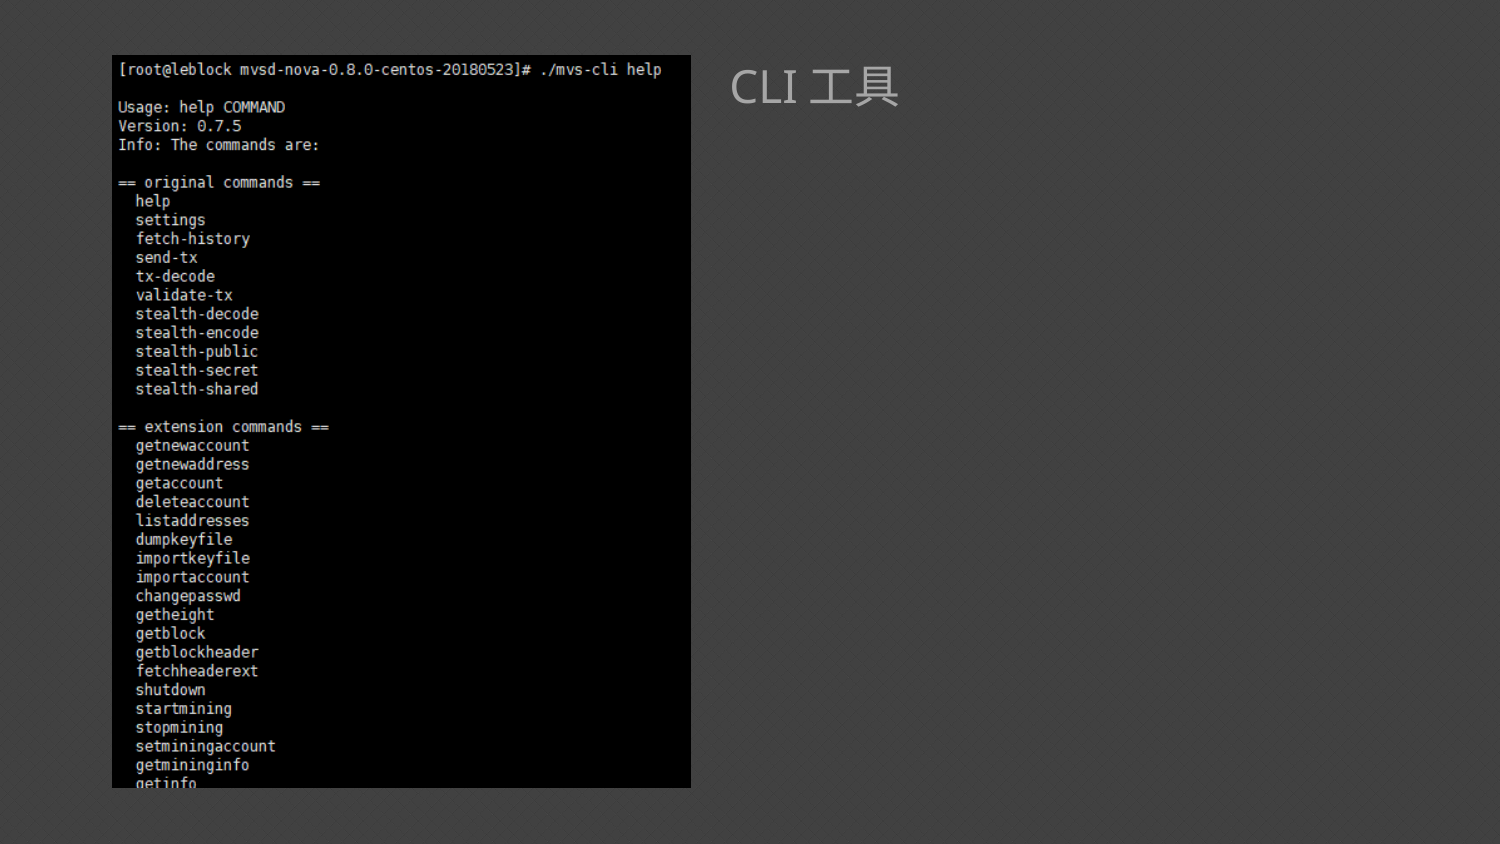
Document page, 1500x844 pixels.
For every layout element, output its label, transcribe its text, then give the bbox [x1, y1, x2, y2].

picture [0, 0, 1500, 844]
text_box CLI工具 [714, 50, 951, 120]
